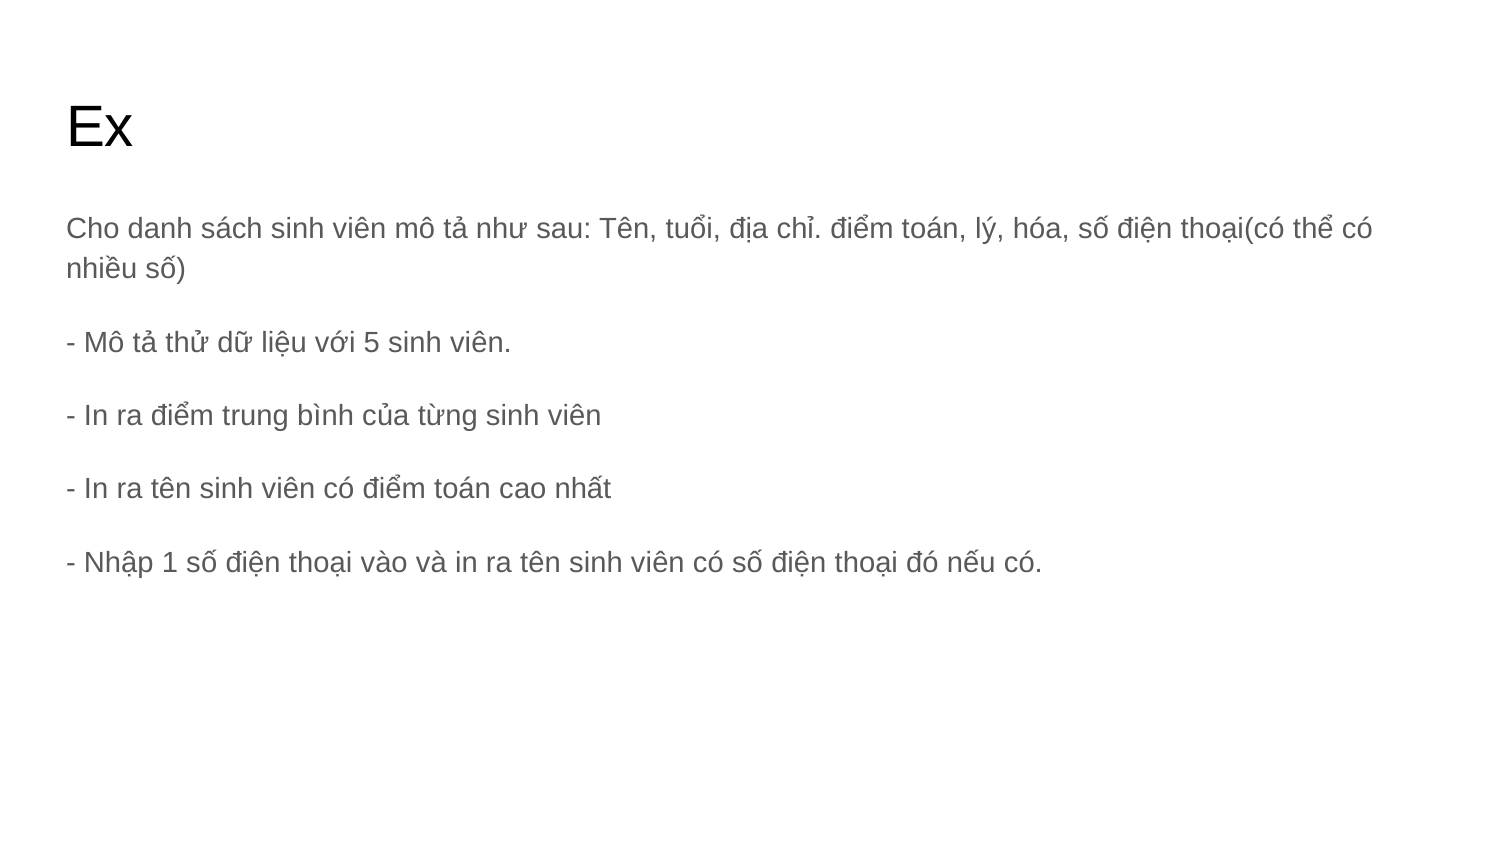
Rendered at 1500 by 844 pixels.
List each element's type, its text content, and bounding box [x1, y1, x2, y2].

title Ex [51, 72, 1449, 167]
list Cho danh sách sinh viên mô tả như sau: Tên, tuổi, địa chỉ. điểm toán, lý, hóa, số điện thoại(có thể có nhiều số) - Mô tả thử dữ liệu với 5 sinh viên. - In ra điểm trung bình của từng sinh viên - In ra tên sinh viên có điểm toán cao nhất - Nhập 1 số điện thoại vào và in ra tên sinh viên có số điện thoại đó nếu có. [51, 189, 1449, 844]
